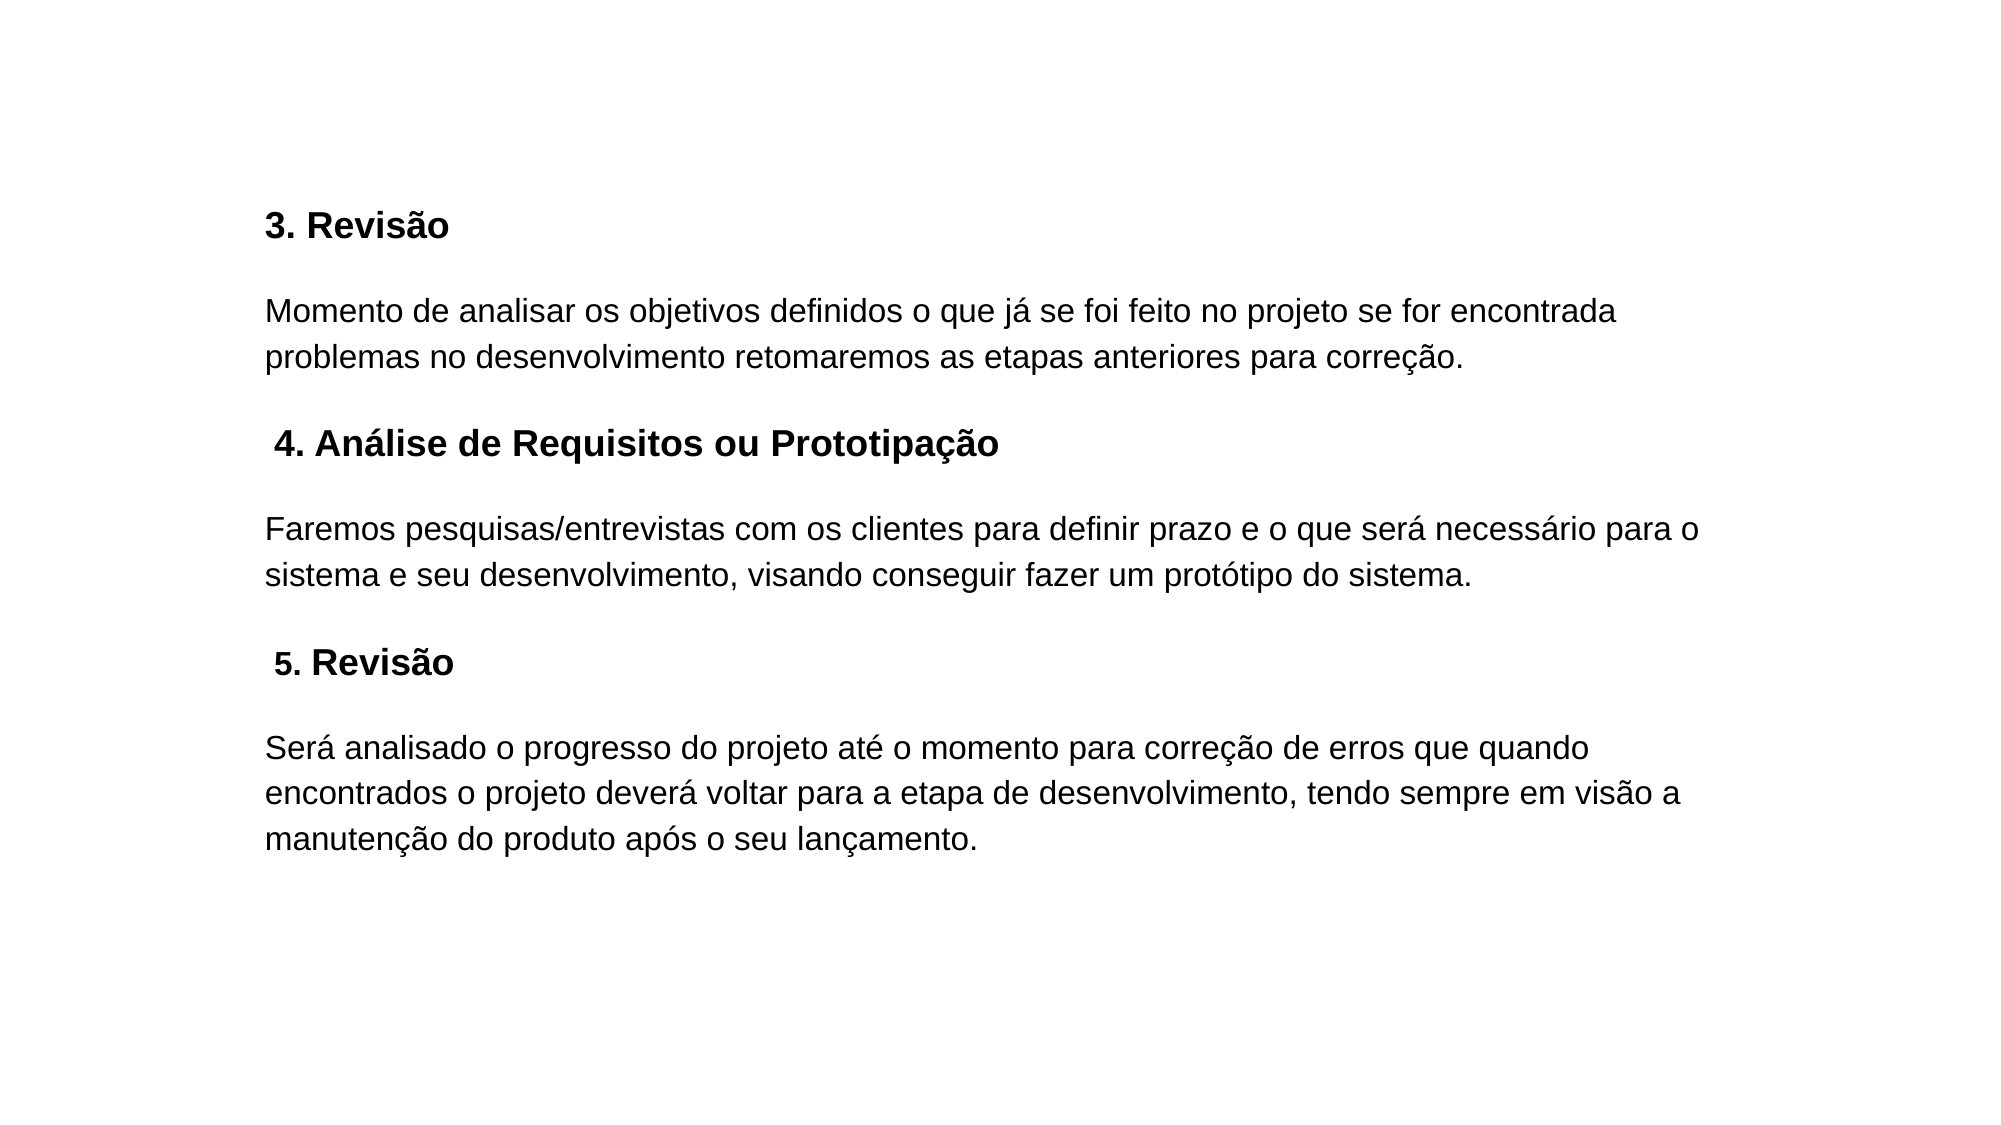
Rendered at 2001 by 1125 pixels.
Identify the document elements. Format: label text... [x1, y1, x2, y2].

subtitle 3. Revisão Momento de analisar os objetivos definidos o que já se foi feito no projeto se for encontrada problemas no desenvolvimento retomaremos as etapas anteriores para correção. 4. Análise de Requisitos ou Prototipação Faremos pesquisas/entrevistas com os clientes para definir prazo e o que será necessário para o sistema e seu desenvolvimento, visando conseguir fazer um protótipo do sistema. 5. Revisão Será analisado o progresso do projeto até o momento para correção de erros que quando encontrados o projeto deverá voltar para a etapa de desenvolvimento, tendo sempre em visão a manutenção do produto após o seu lançamento. [249, 0, 1750, 1125]
